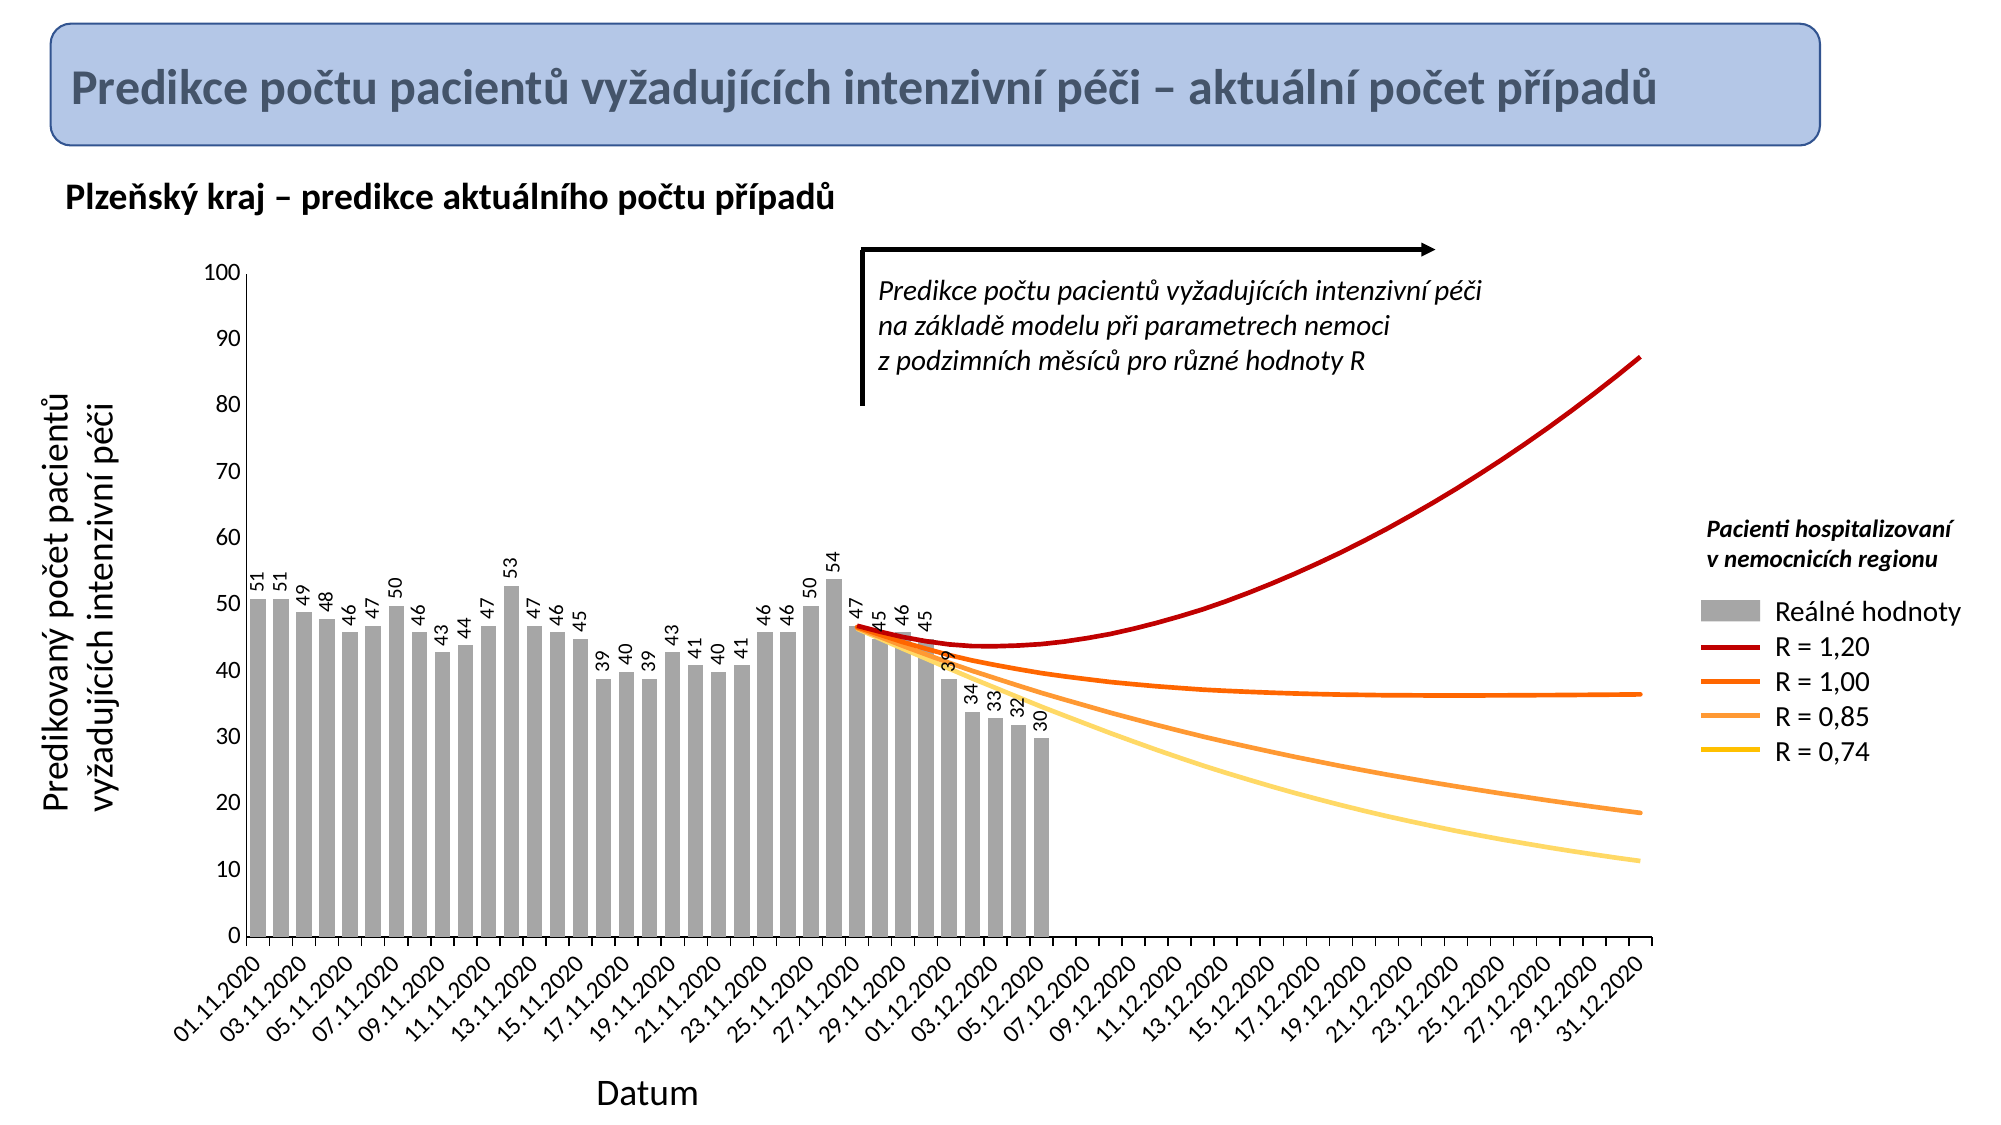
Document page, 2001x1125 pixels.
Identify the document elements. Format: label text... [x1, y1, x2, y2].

text_box Pacienti hospitalizovaní v nemocnicích regionu [1691, 505, 2000, 581]
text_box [860, 249, 1784, 406]
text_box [1701, 584, 2000, 777]
chart [138, 245, 1683, 1066]
text_box Datum [581, 1066, 715, 1121]
text_box Predikce počtu pacientů vyžadujících intenzivní péči – aktuální počet případů [49, 22, 1822, 147]
text_box Predikovaný počet pacientů vyžadujících intenzivní péči [22, 377, 128, 828]
text_box Plzeňský kraj – predikce aktuálního počtu případů [50, 164, 988, 225]
